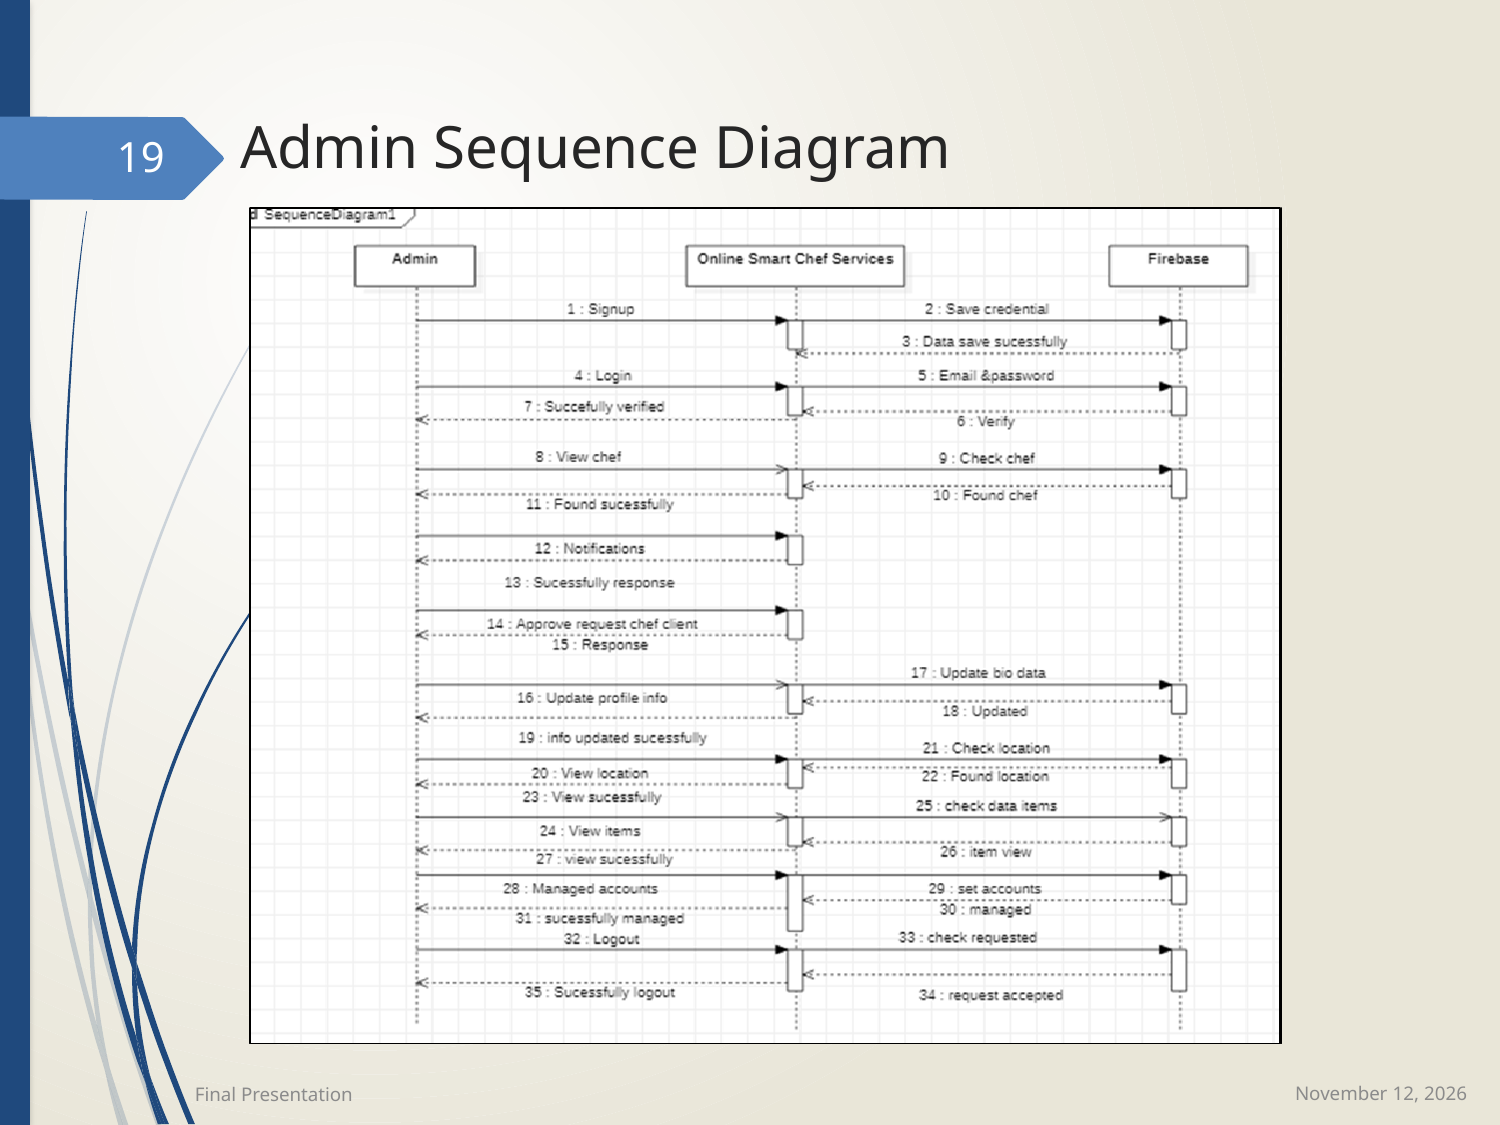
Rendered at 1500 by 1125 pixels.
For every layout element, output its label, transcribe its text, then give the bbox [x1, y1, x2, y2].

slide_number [1256, 1064, 1483, 1125]
slide_number 19 [83, 129, 180, 190]
title Admin Sequence Diagram [225, 102, 1306, 190]
footer Final Presentation [179, 1064, 1118, 1125]
picture [249, 207, 1282, 1044]
